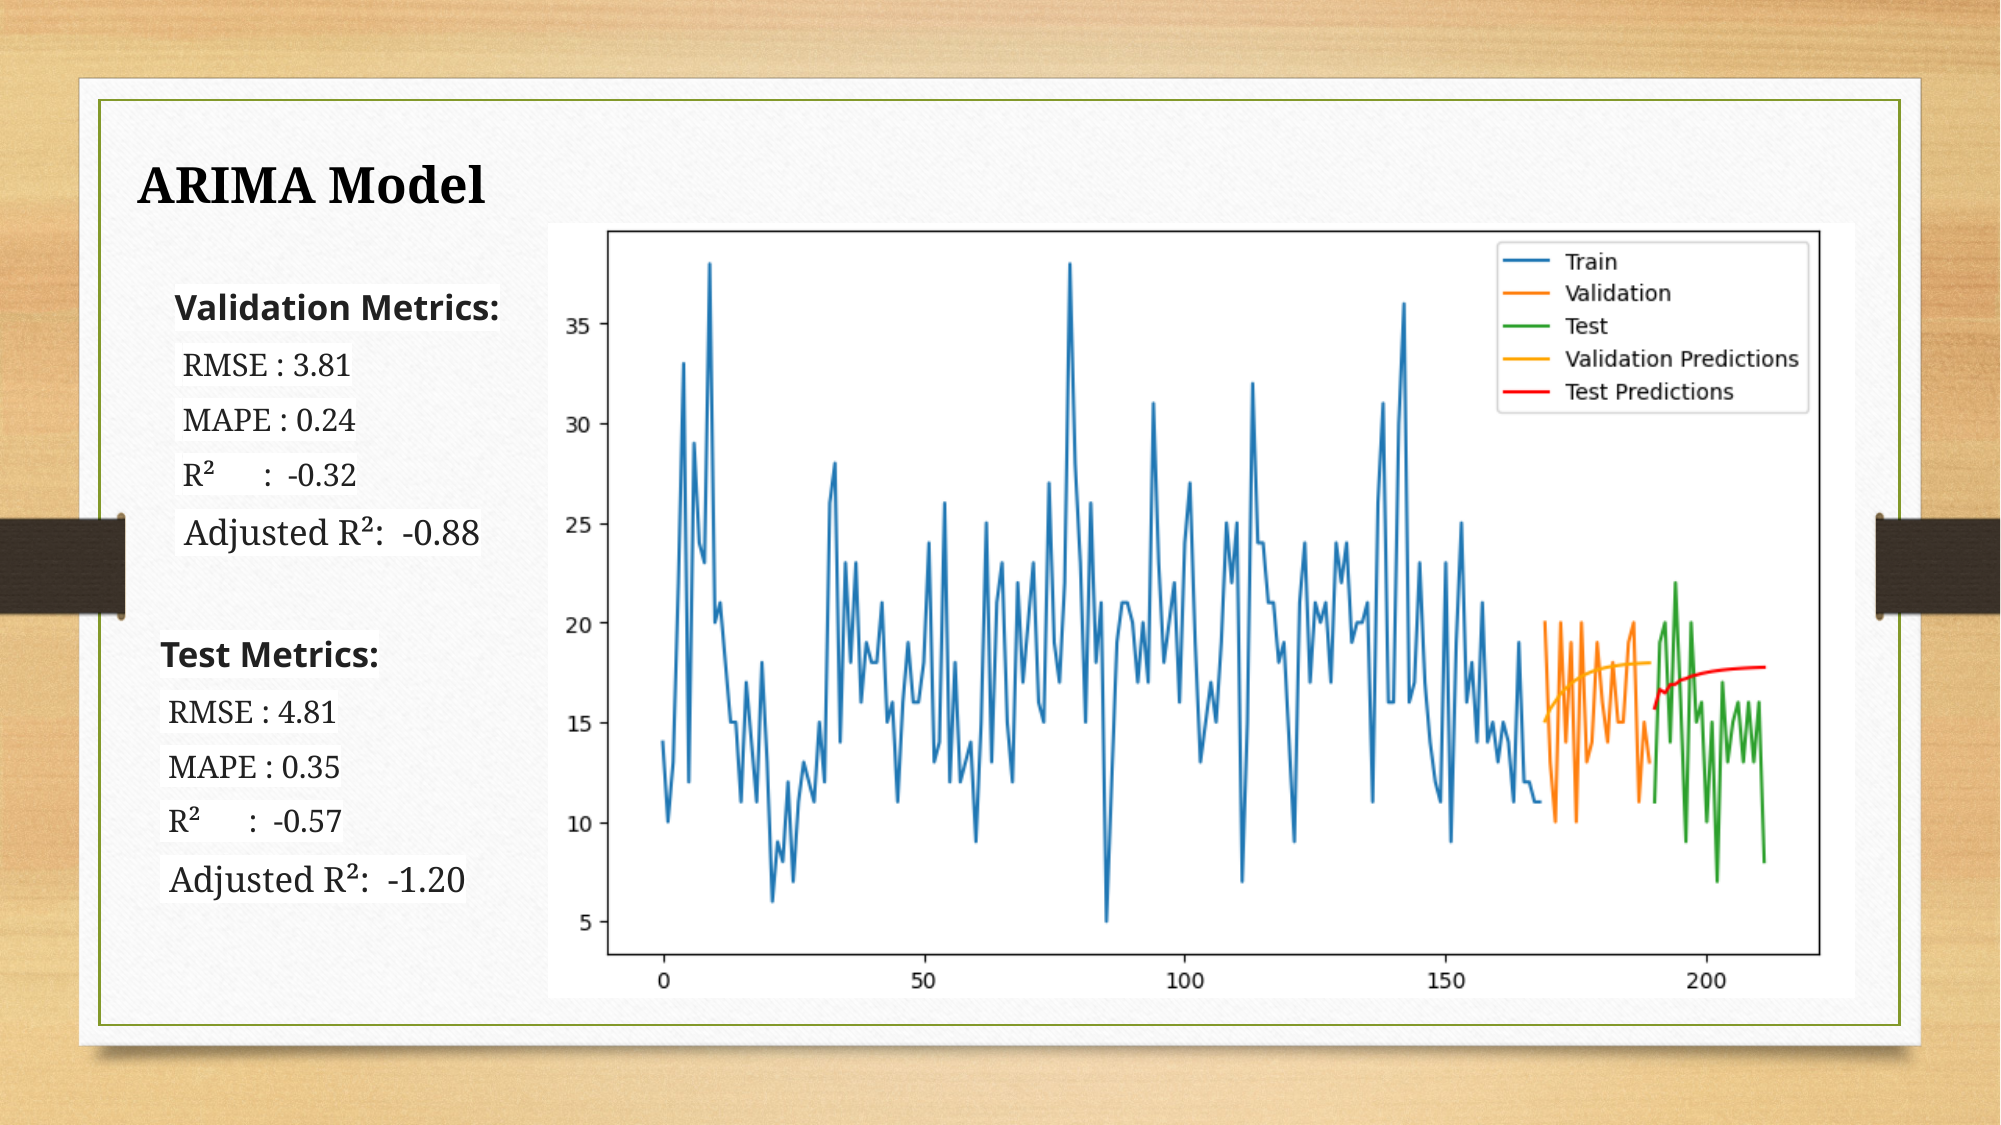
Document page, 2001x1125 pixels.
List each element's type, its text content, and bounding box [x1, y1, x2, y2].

text_box Validation Metrics: RMSE : 3.81 MAPE : 0.24 R² : -0.32 Adjusted R²: -0.88 [159, 278, 548, 563]
text_box ARIMA Model [122, 146, 593, 222]
text_box Test Metrics: RMSE : 4.81 MAPE : 0.35 R² : -0.57 Adjusted R²: -1.20 [145, 624, 548, 908]
picture [0, 0, 2001, 1125]
